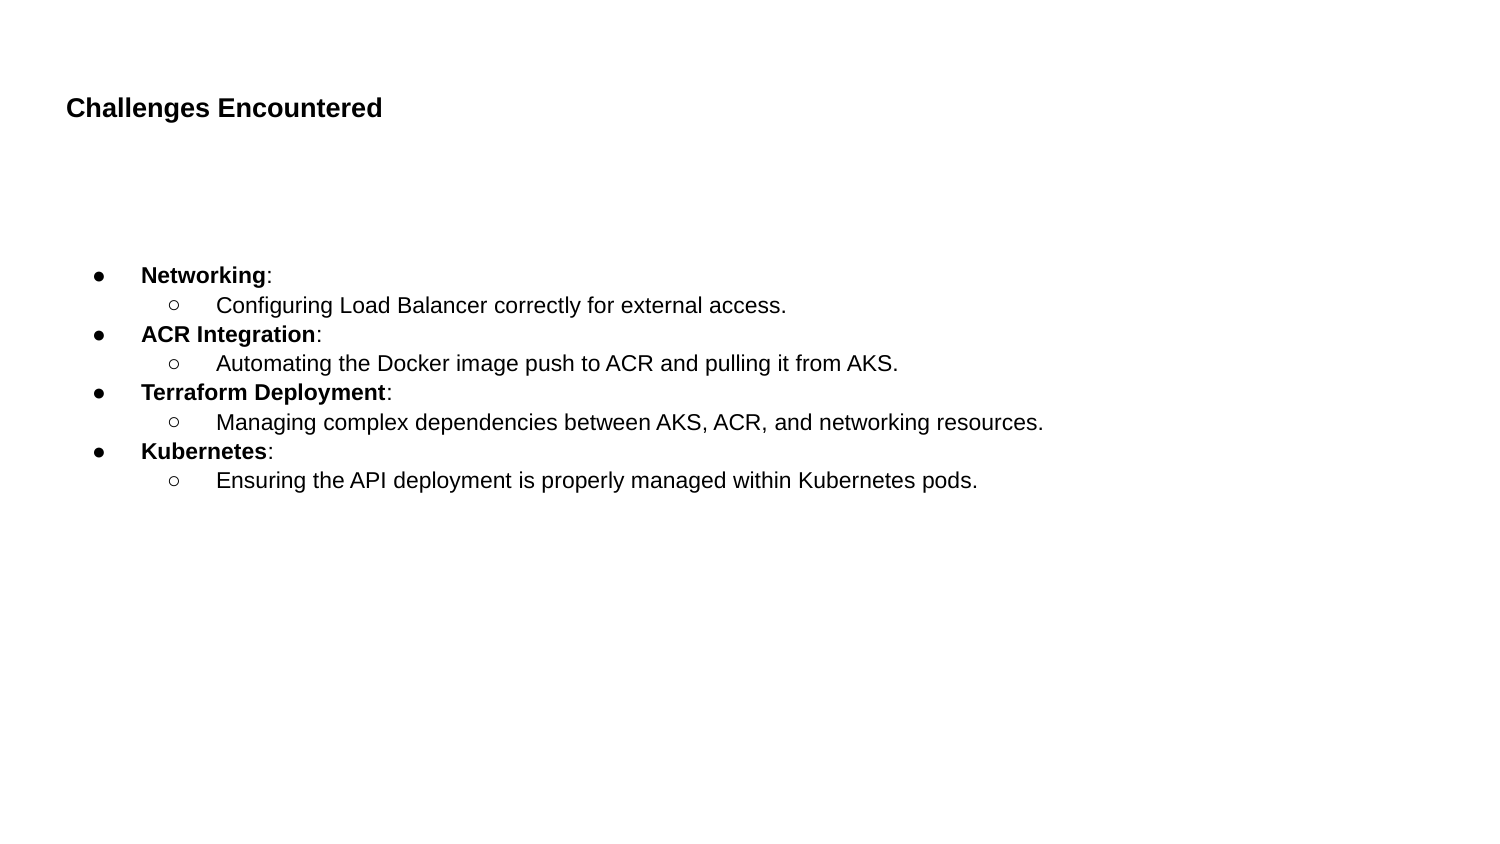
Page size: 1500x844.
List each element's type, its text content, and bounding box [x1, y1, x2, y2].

title Challenges Encountered [51, 72, 1449, 167]
list Networking: Configuring Load Balancer correctly for external access. ACR Integration: Automating the Docker image push to ACR and pulling it from AKS. Terraform Deployment: Managing complex dependencies between AKS, ACR, and networking resources. Kubernetes: Ensuring the API deployment is properly managed within Kubernetes pods. [51, 189, 1449, 750]
